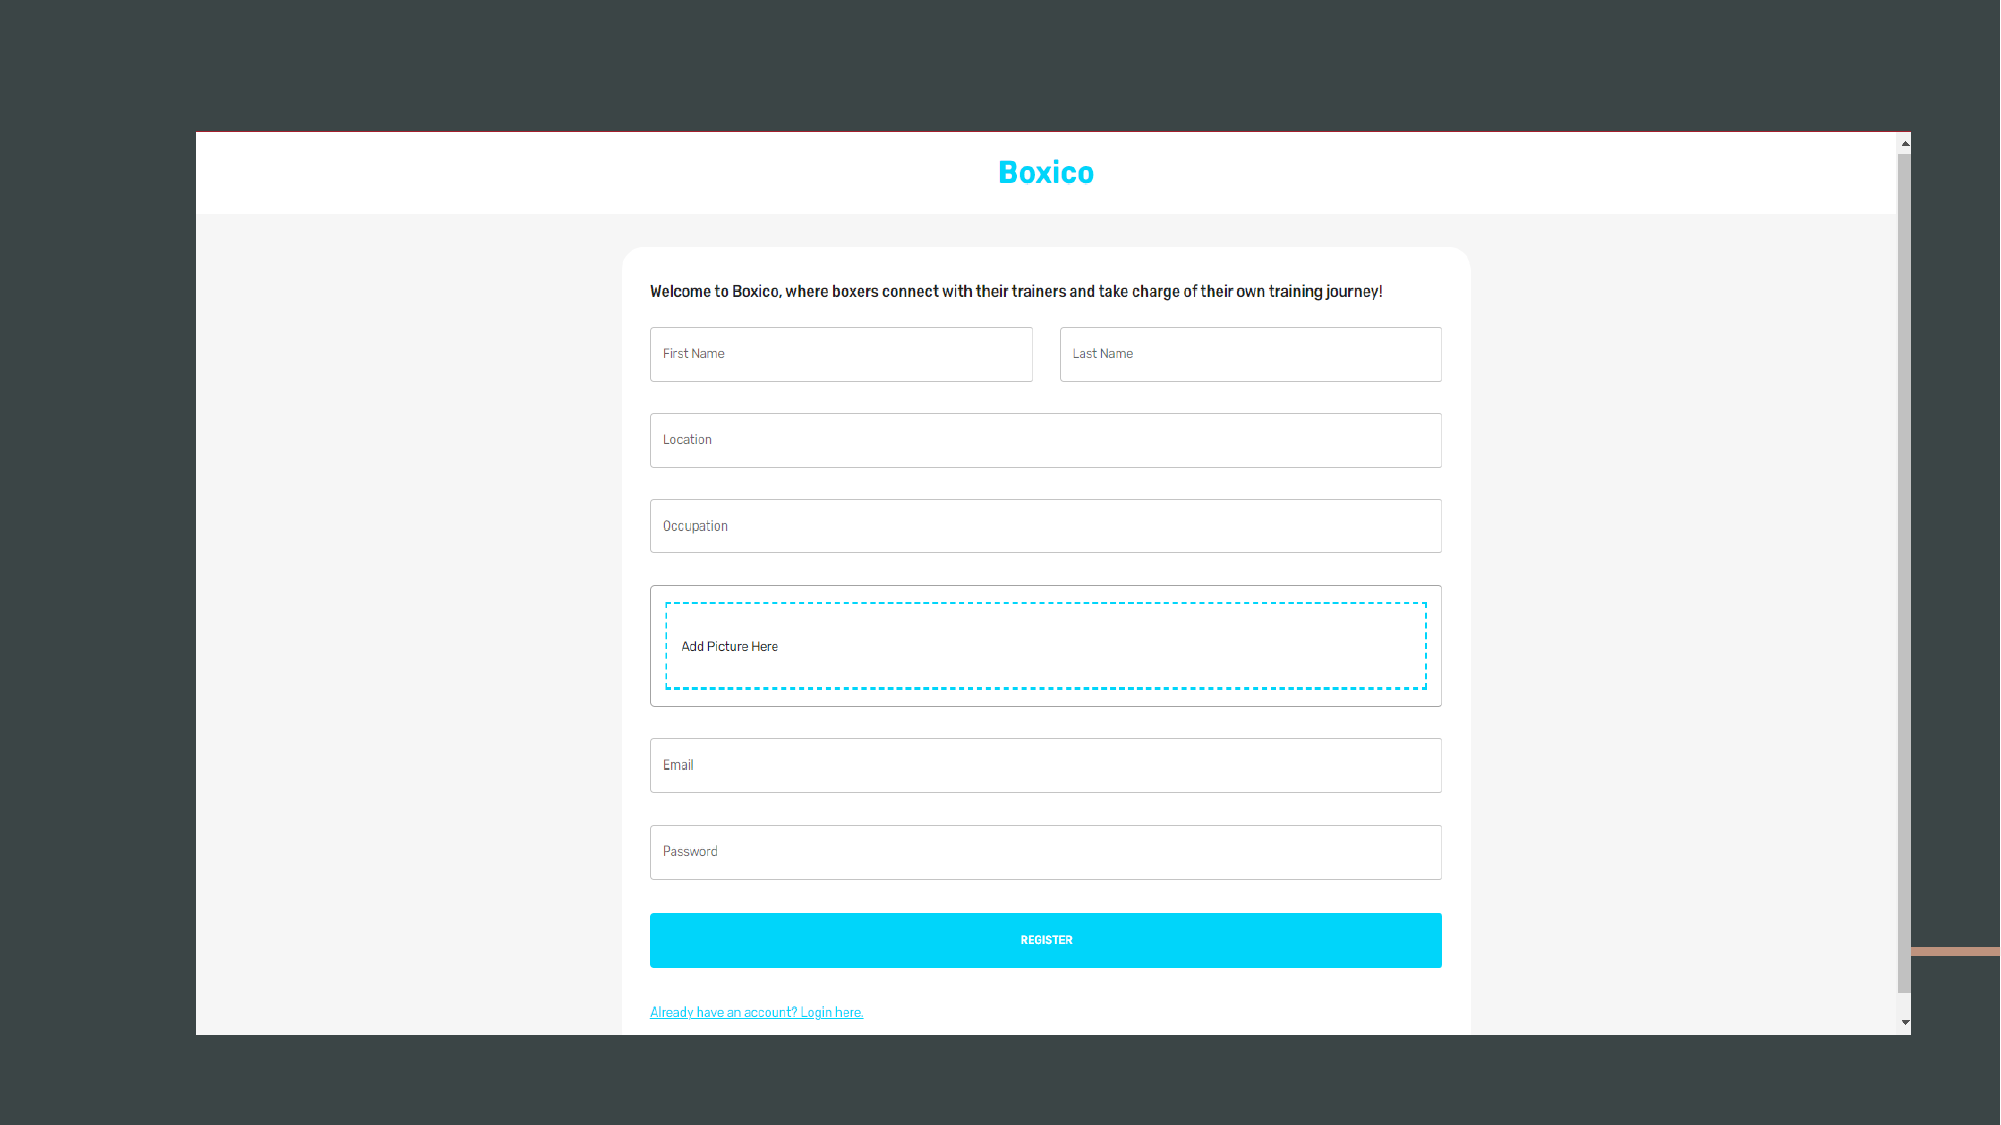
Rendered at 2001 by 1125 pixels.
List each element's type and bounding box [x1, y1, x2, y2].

picture [196, 131, 1911, 1035]
